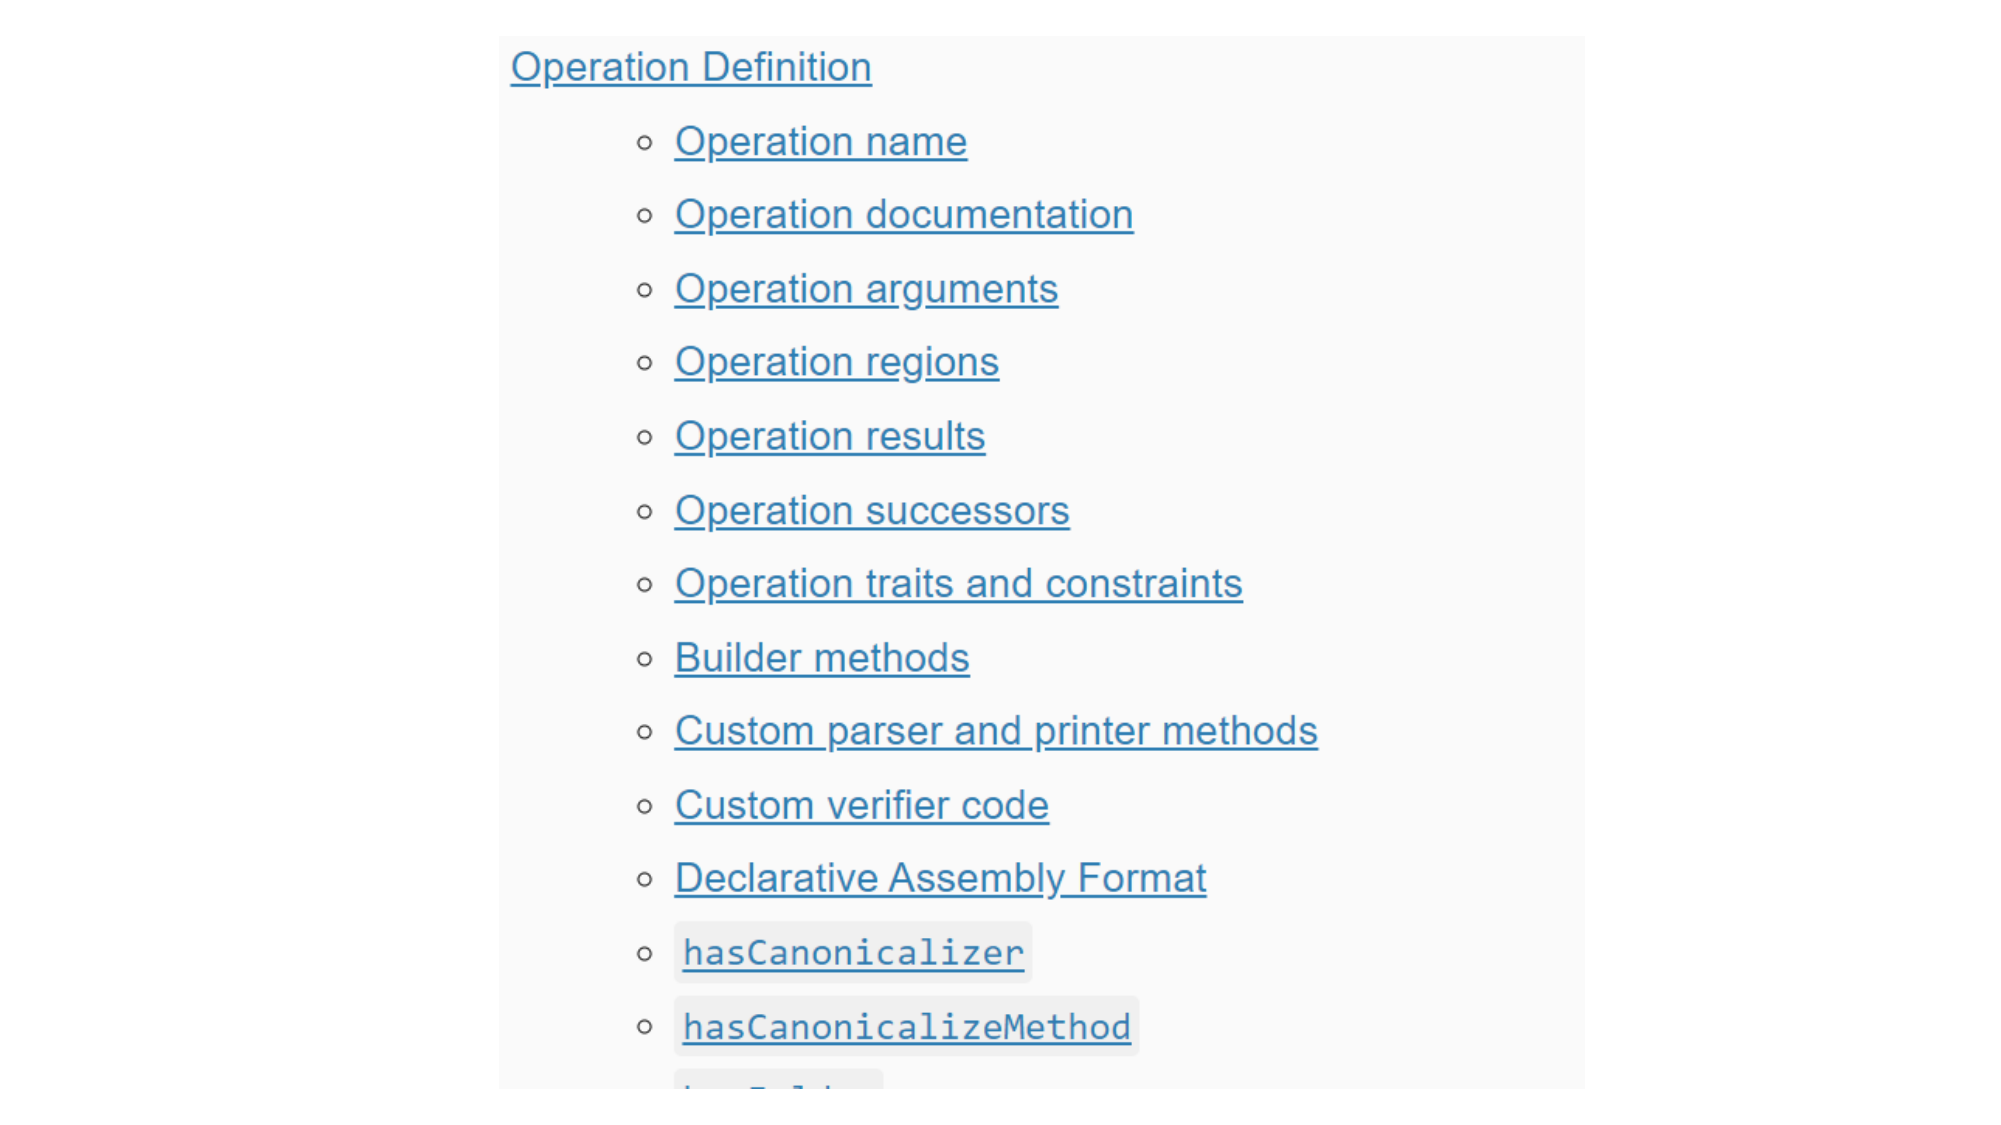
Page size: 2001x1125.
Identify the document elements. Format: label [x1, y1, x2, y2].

picture [499, 36, 1585, 1089]
